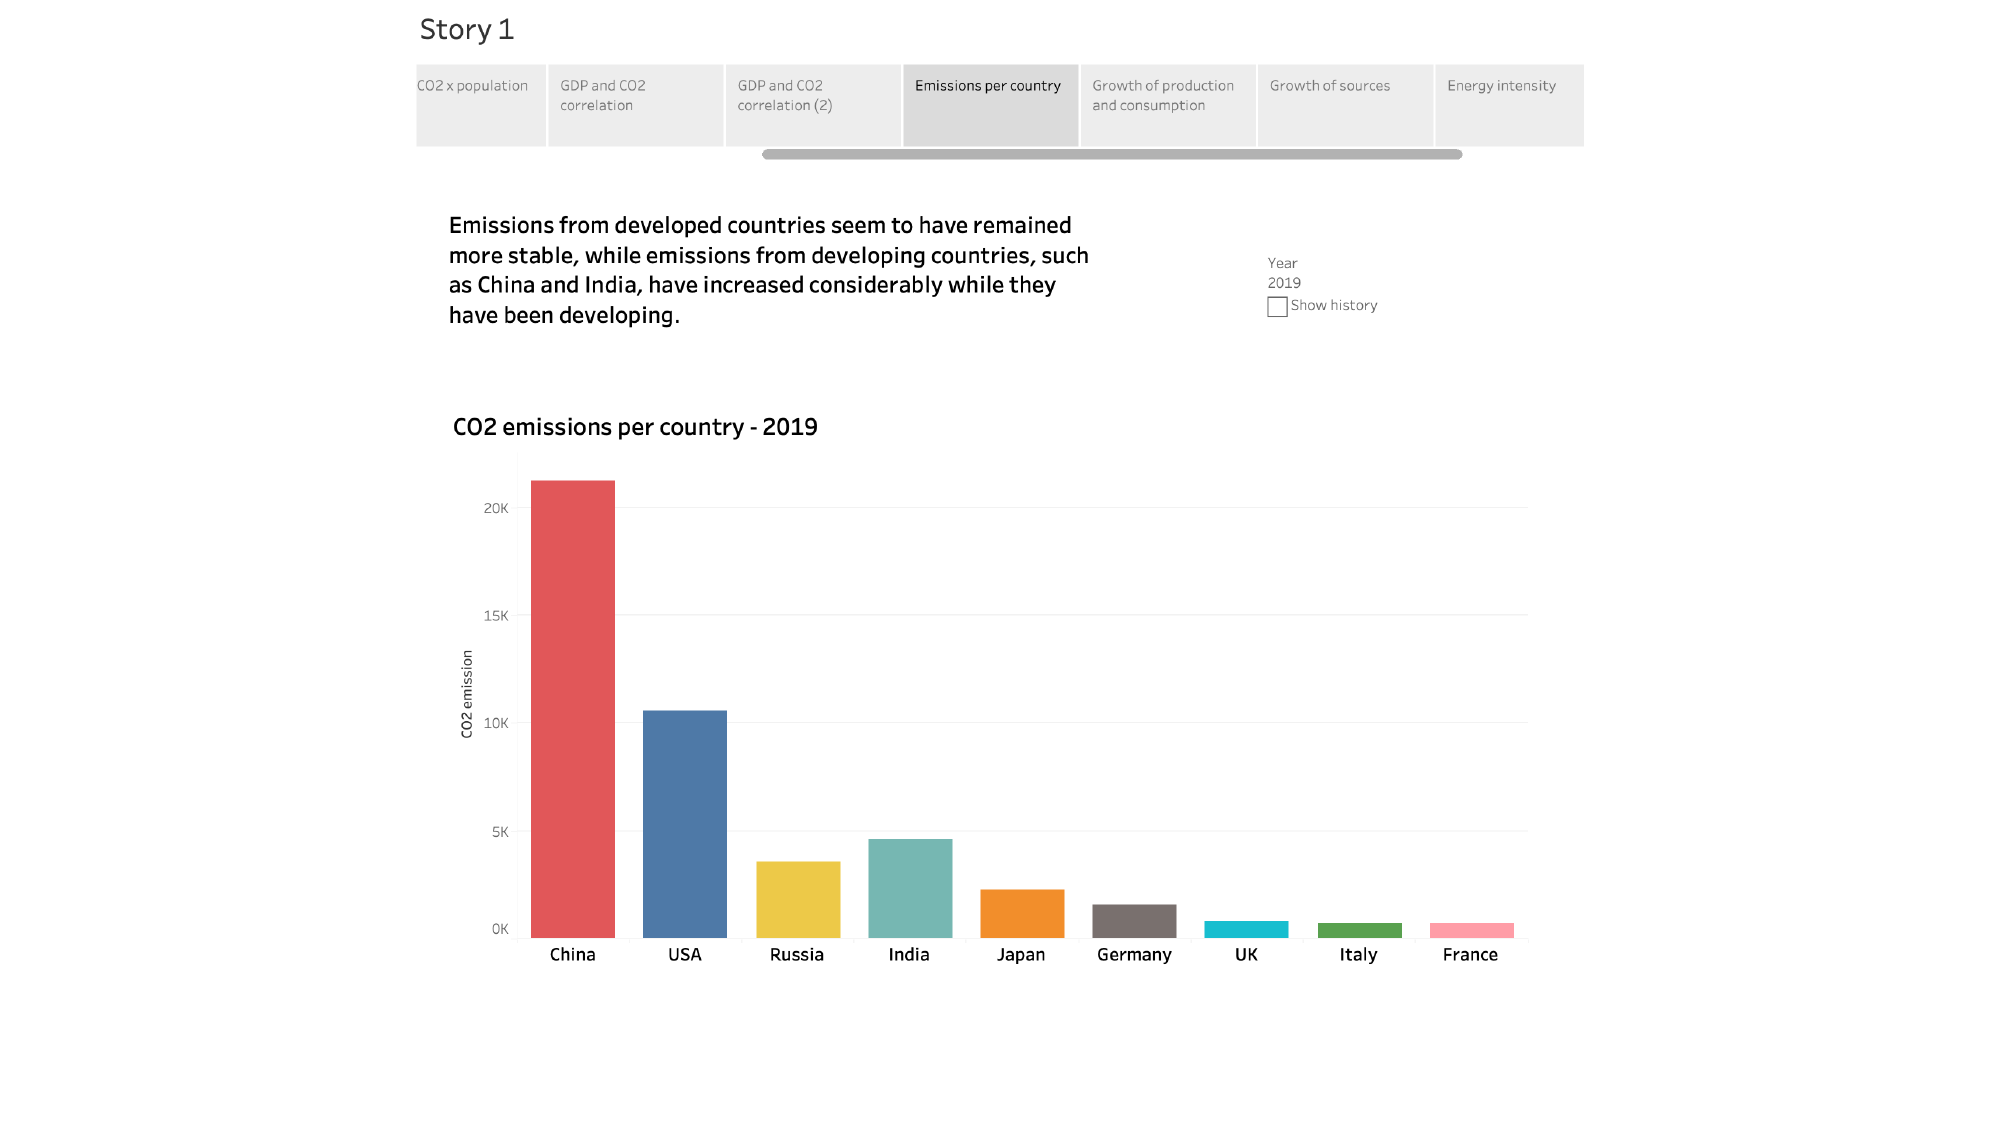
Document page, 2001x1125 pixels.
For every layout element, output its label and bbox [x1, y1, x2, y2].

picture [407, 0, 1593, 1125]
